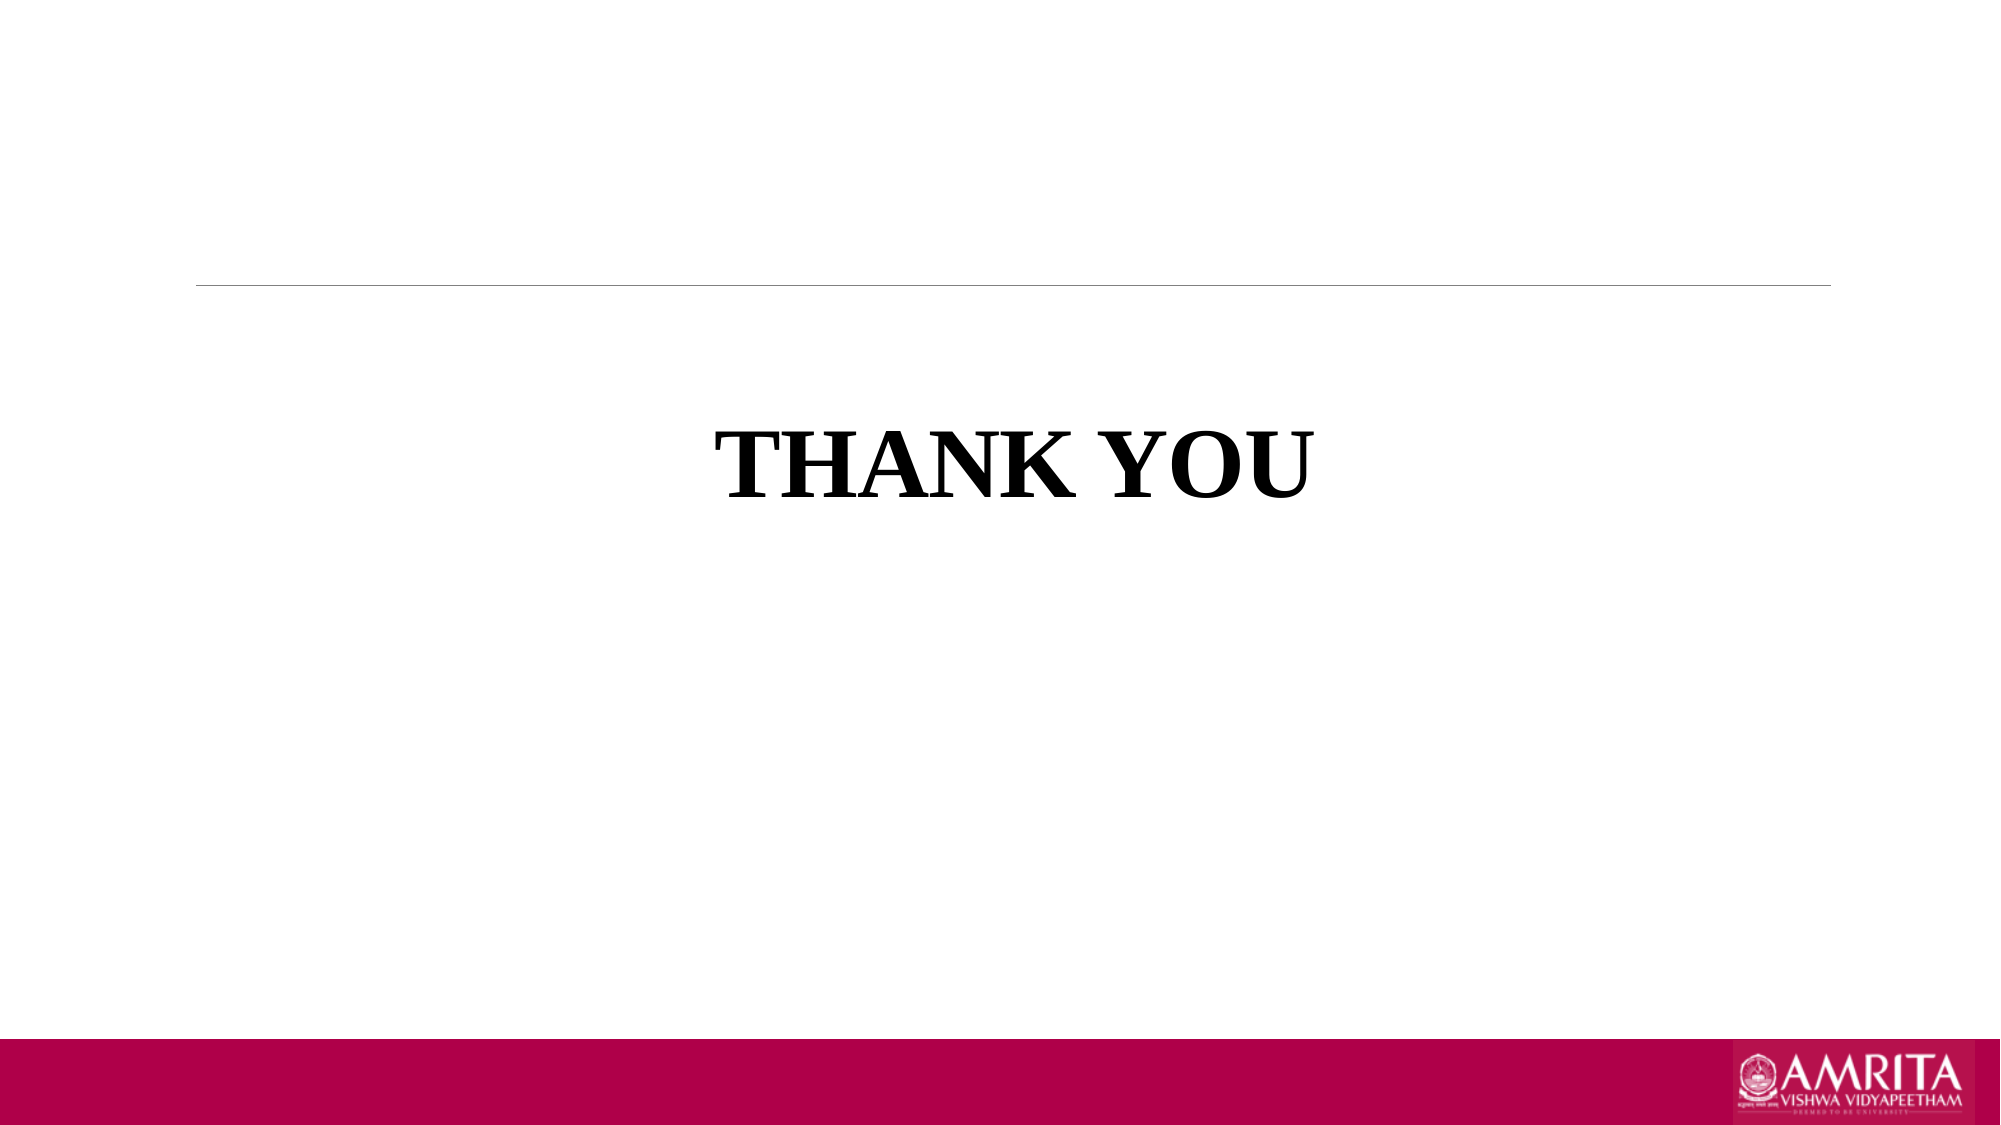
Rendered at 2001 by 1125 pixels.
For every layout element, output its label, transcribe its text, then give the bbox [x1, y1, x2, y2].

title THANK YOU [190, 287, 1841, 526]
picture [1732, 1039, 1975, 1125]
